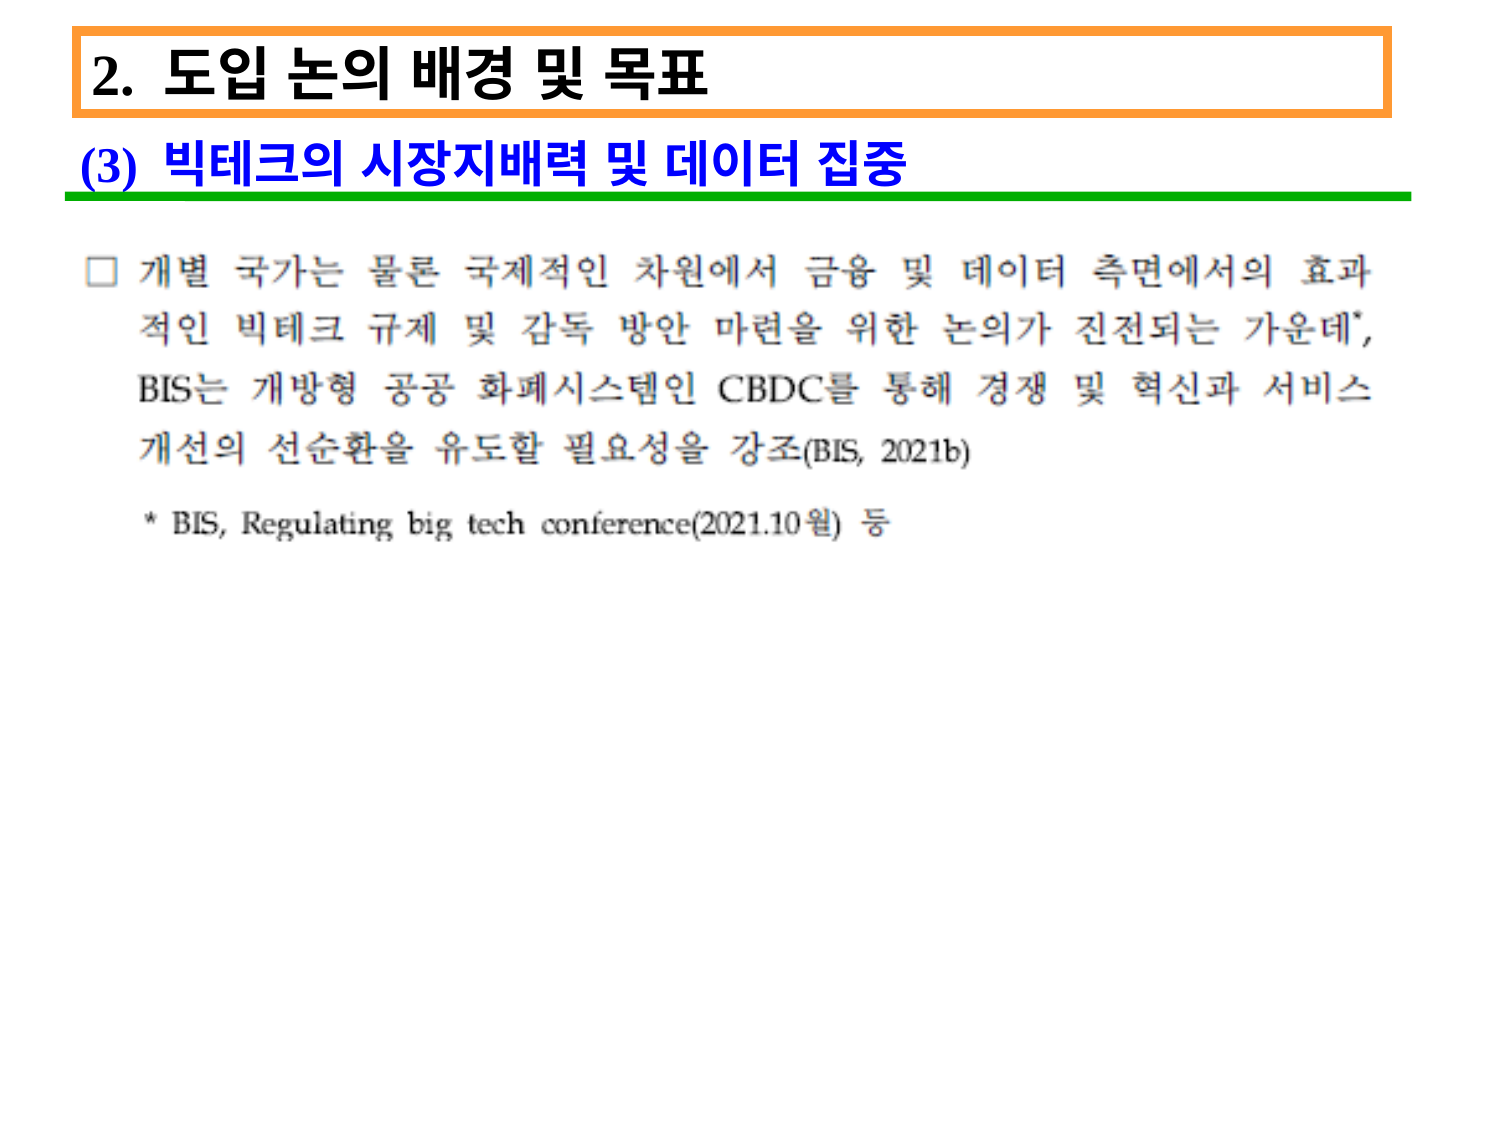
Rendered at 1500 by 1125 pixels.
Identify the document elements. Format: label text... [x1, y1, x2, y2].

text_box 2. 도입 논의 배경 및 목표 [76, 30, 1388, 114]
text_box (3) 빅테크의 시장지배력 및 데이터 집중 [64, 125, 1412, 196]
picture [76, 243, 1389, 550]
